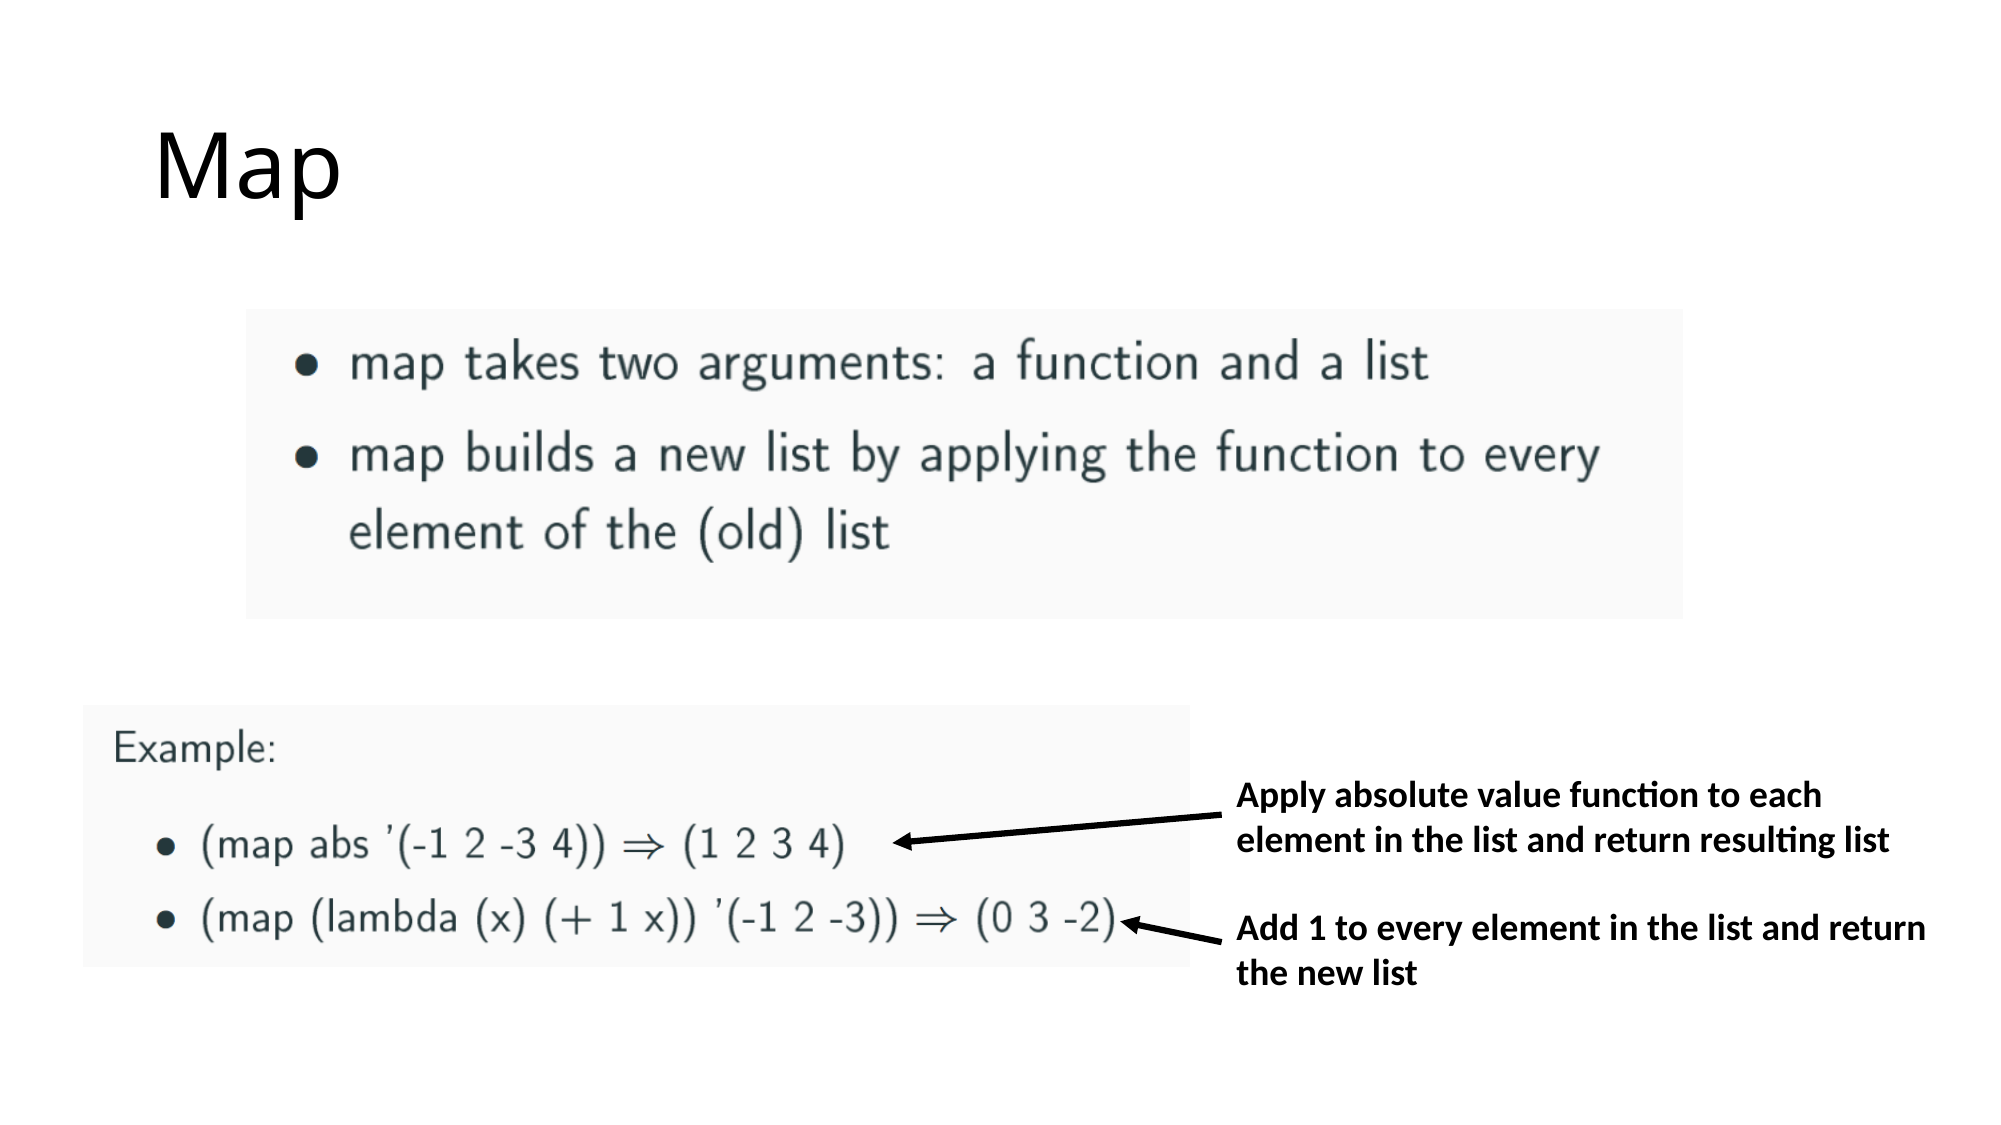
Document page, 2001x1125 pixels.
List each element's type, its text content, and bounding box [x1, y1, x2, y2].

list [246, 309, 1683, 619]
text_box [892, 815, 1222, 844]
text_box Apply absolute value function to each element in the list and return resulting list [1221, 762, 1968, 867]
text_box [1120, 921, 1222, 943]
picture [83, 705, 1190, 967]
text_box Add 1 to every element in the list and return the new list [1221, 895, 1968, 1001]
title Map [137, 59, 1863, 278]
